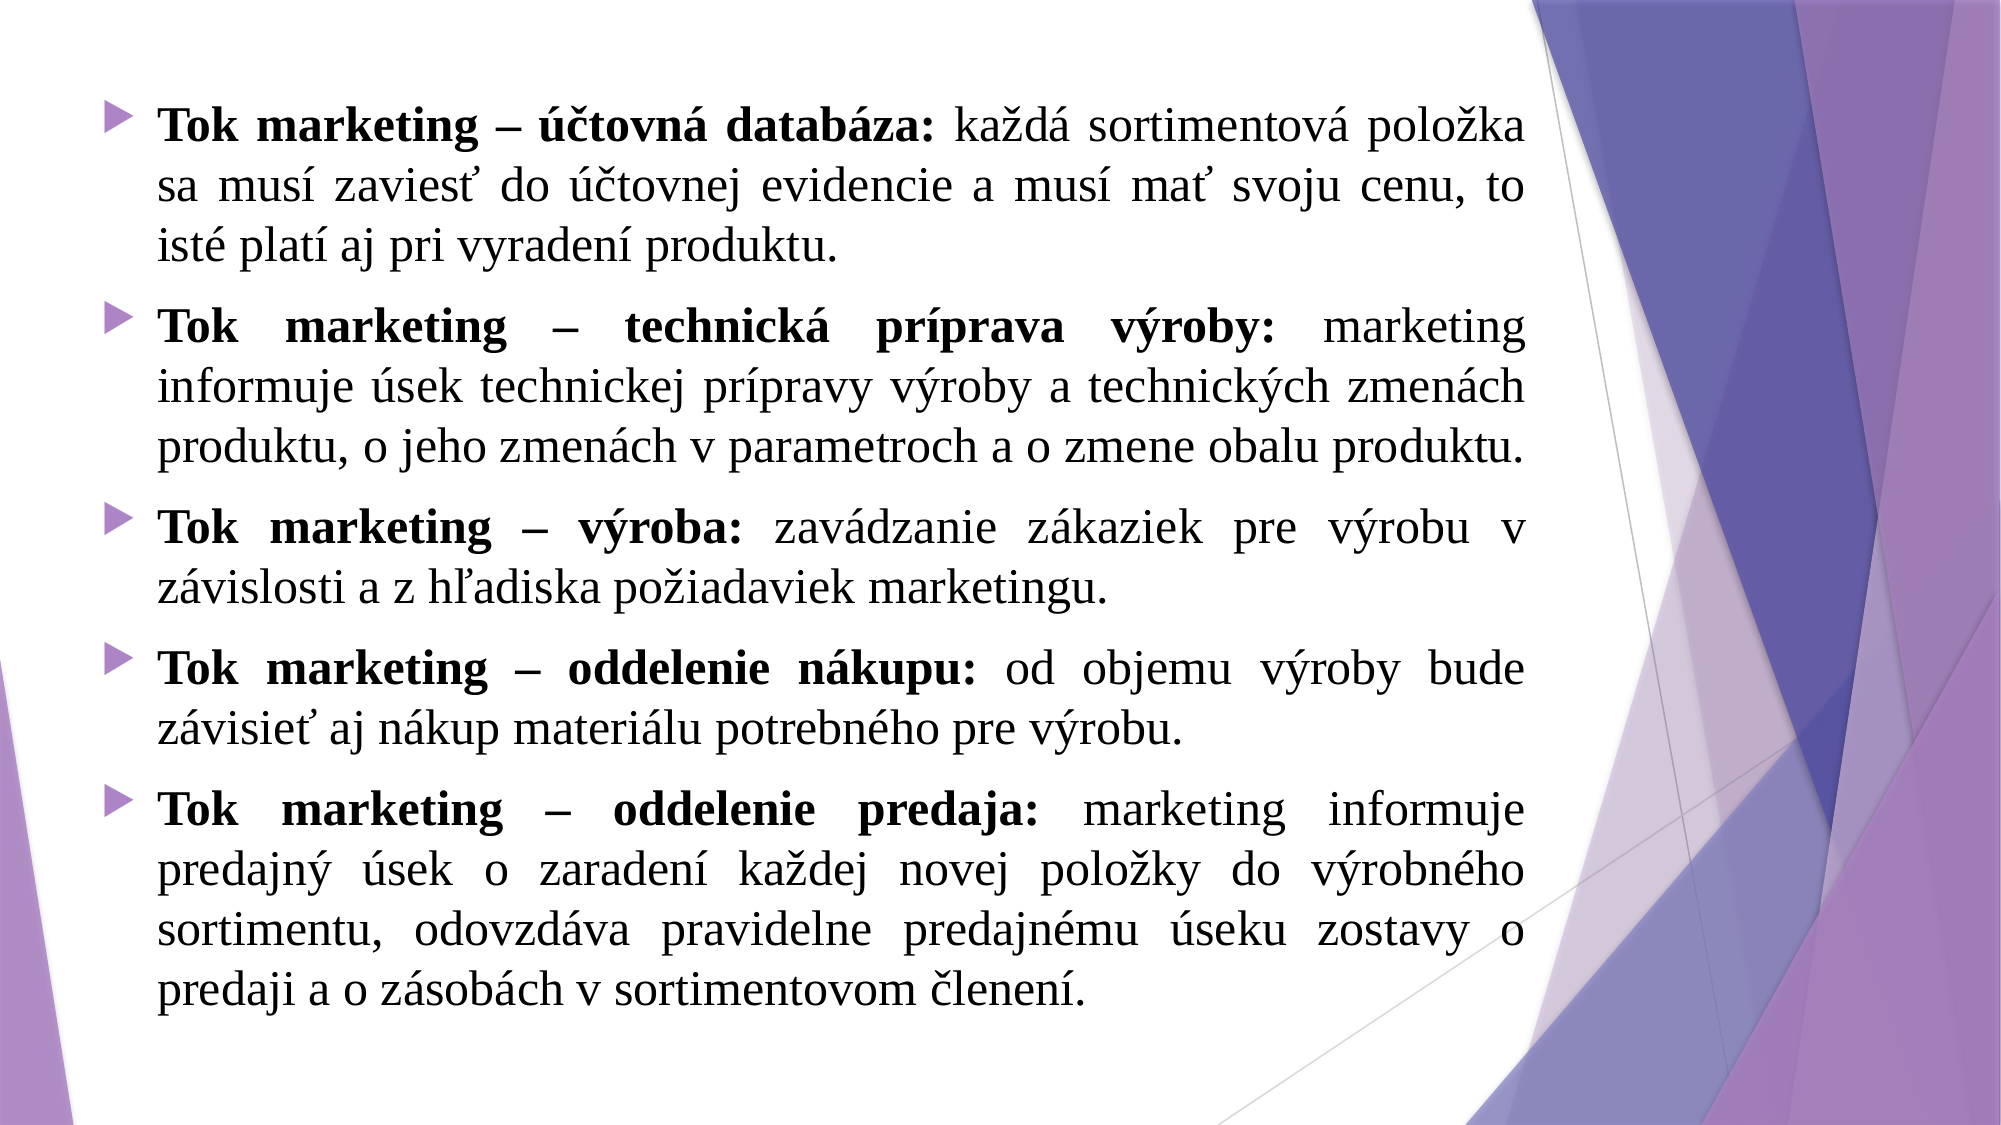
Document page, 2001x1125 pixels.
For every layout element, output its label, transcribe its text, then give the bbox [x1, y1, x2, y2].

list Tok marketing – účtovná databáza: každá sortimentová položka sa musí zaviesť do účtovnej evidencie a musí mať svoju cenu, to isté platí aj pri vyradení produktu. Tok marketing – technická príprava výroby: marketing informuje úsek technickej prípravy výroby a technických zmenách produktu, o jeho zmenách v parametroch a o zmene obalu produktu. Tok marketing – výroba: zavádzanie zákaziek pre výrobu v závislosti a z hľadiska požiadaviek marketingu. Tok marketing – oddelenie nákupu: od objemu výroby bude závisieť aj nákup materiálu potrebného pre výrobu. Tok marketing – oddelenie predaja: marketing informuje predajný úsek o zaradení každej novej položky do výrobného sortimentu, odovzdáva pravidelne predajnému úseku zostavy o predaji a o zásobách v sortimentovom členení. [85, 84, 1542, 1104]
